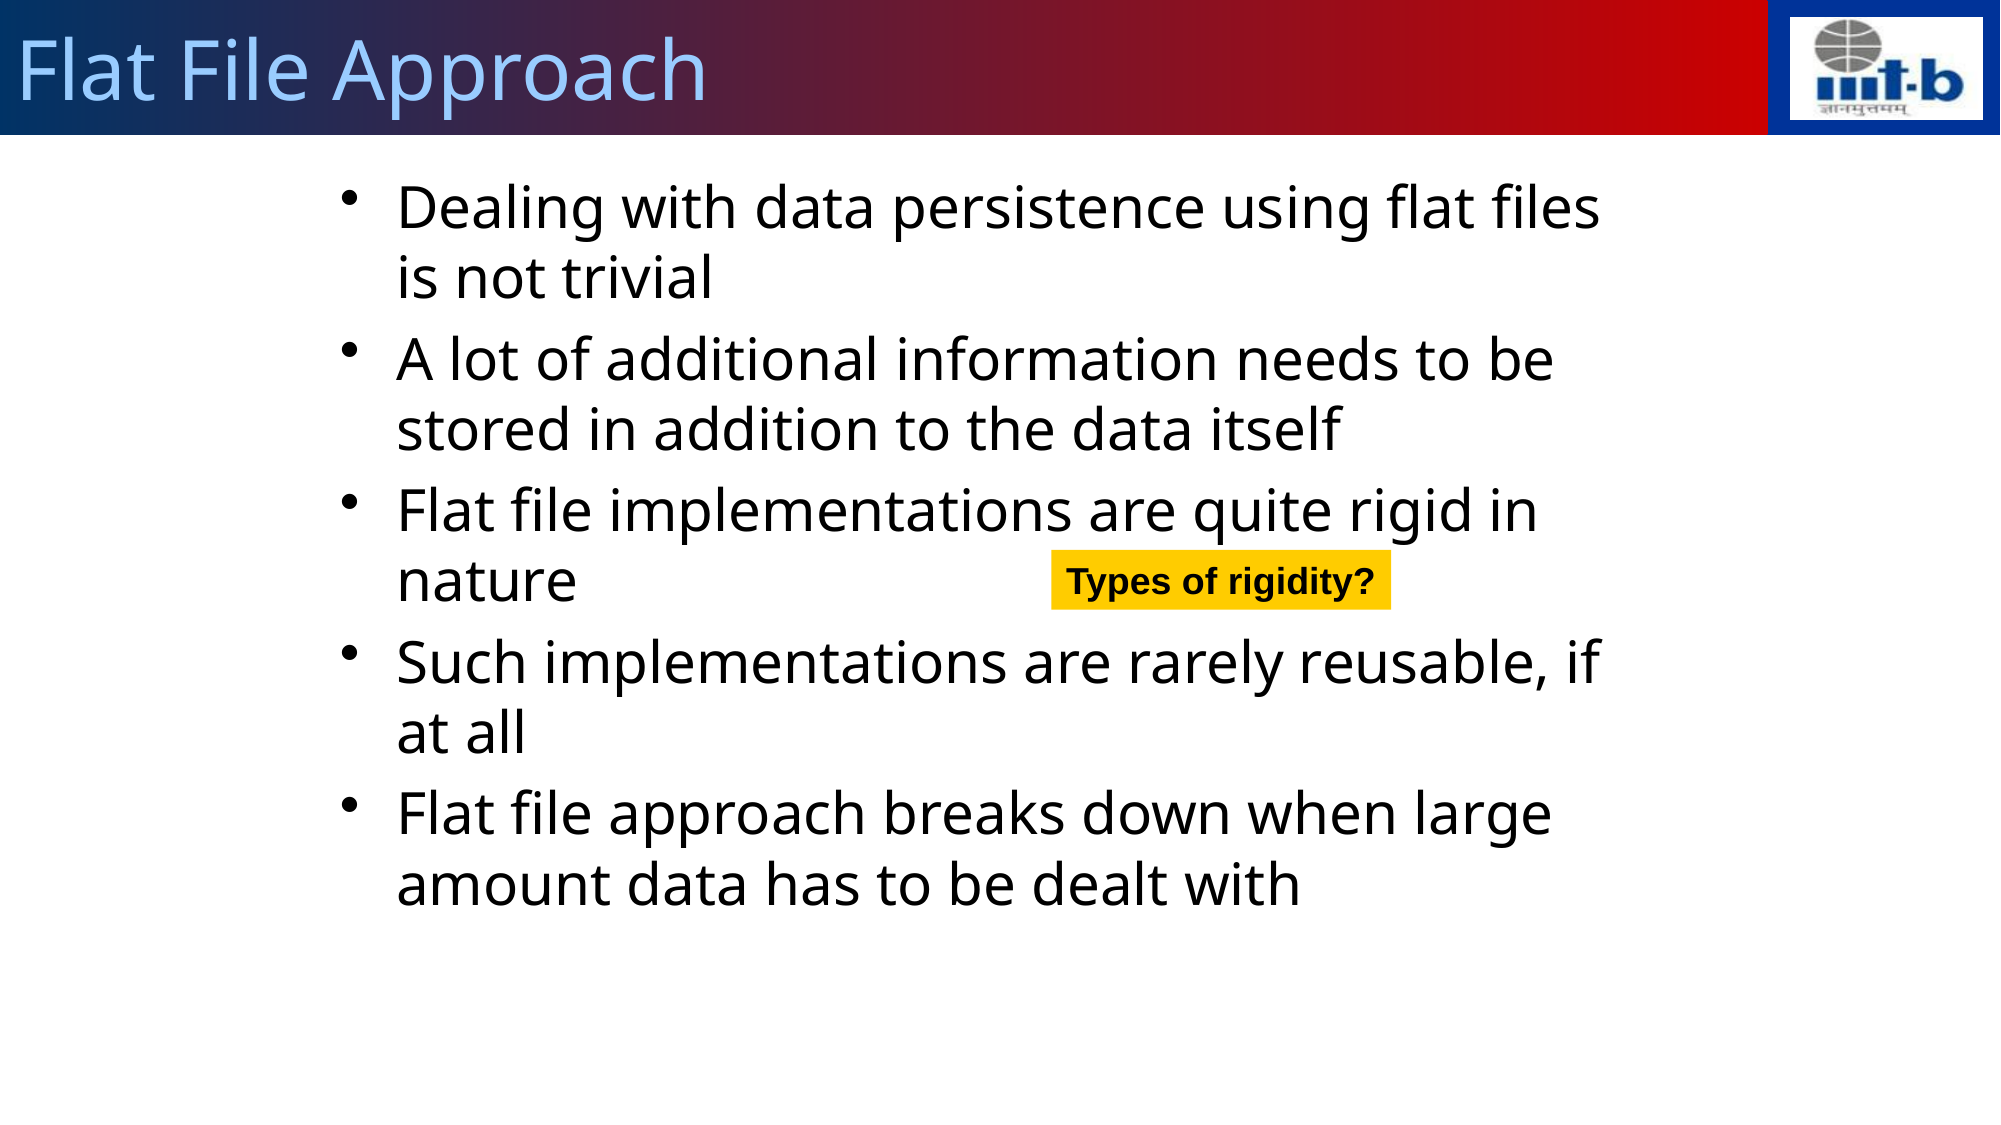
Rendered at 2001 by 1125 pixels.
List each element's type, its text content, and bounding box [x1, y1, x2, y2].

text_box Types of rigidity? [1051, 549, 1392, 610]
title Flat File Approach [0, 0, 1768, 135]
picture [1790, 17, 1983, 120]
list Dealing with data persistence using flat files is not trivial A lot of additional information needs to be stored in addition to the data itself Flat file implementations are quite rigid in nature Such implementations are rarely reusable, if at all Flat file approach breaks down when large amount data has to be dealt with [324, 162, 1675, 1100]
